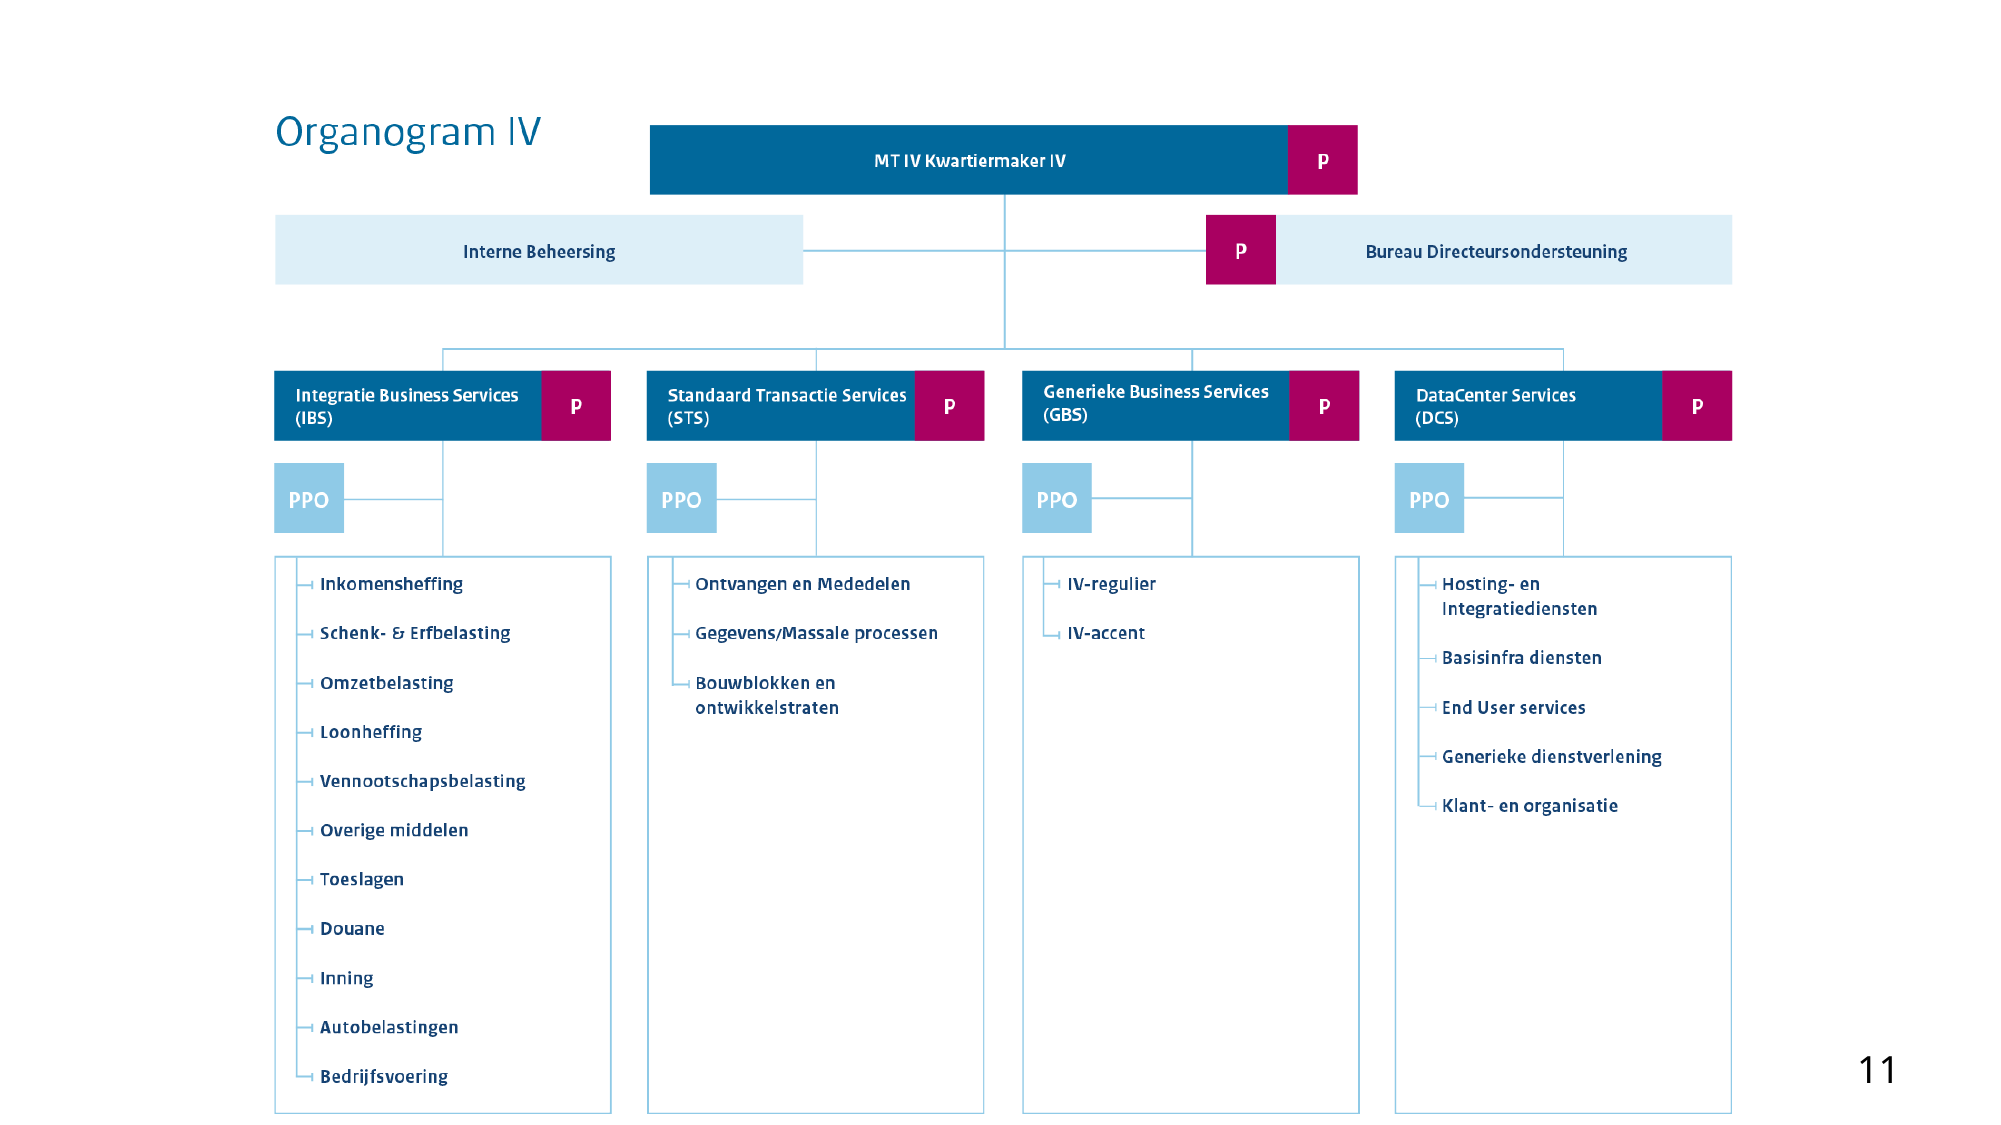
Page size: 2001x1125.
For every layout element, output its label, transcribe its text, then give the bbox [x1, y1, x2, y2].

slide_number 11 [1802, 1046, 1900, 1092]
picture [207, 56, 1799, 1125]
